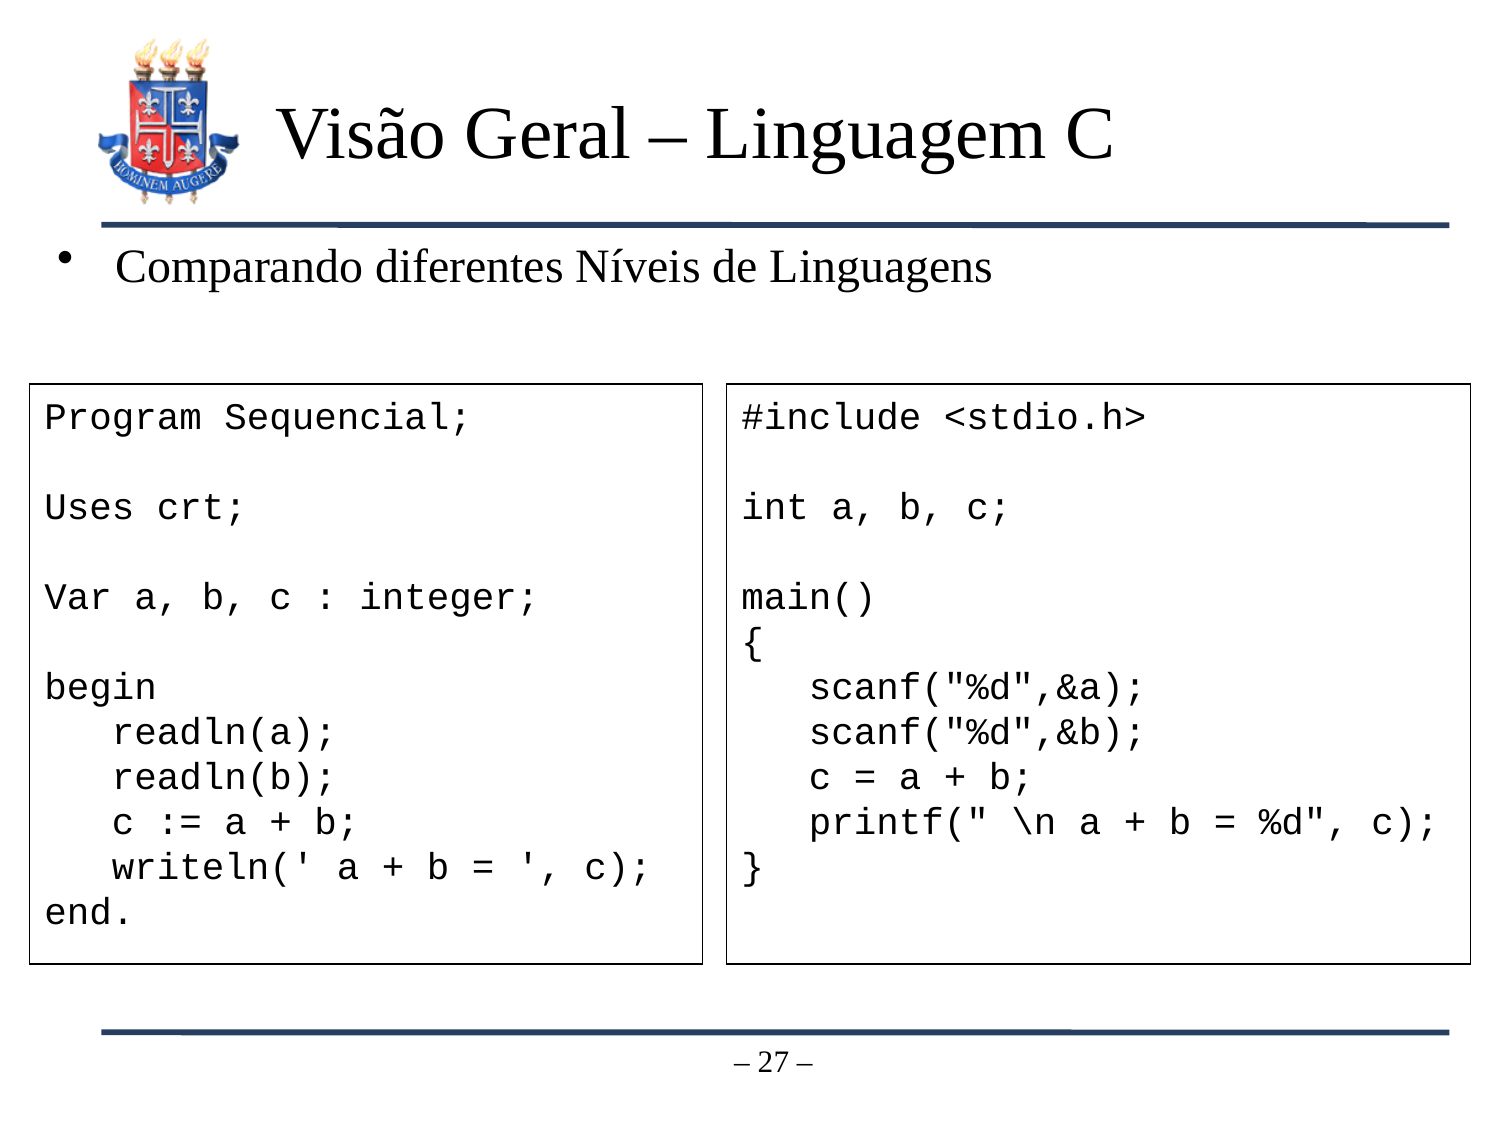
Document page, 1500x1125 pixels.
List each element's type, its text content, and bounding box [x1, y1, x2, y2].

title Visão Geral – Linguagem C [241, 47, 1471, 210]
list Comparando diferentes Níveis de Linguagens [41, 226, 1500, 367]
text_box #include <stdio.h> int a, b, c; main() { scanf("%d",&a); scanf("%d",&b); c = a + b; printf(" \n a + b = %d", c); } [726, 384, 1471, 964]
picture [97, 27, 246, 209]
text_box Program Sequencial; Uses crt; Var a, b, c : integer; begin readln(a); readln(b); c := a + b; writeln(' a + b = ', c); end. [29, 384, 703, 964]
slide_number – 27 – [598, 1033, 949, 1113]
